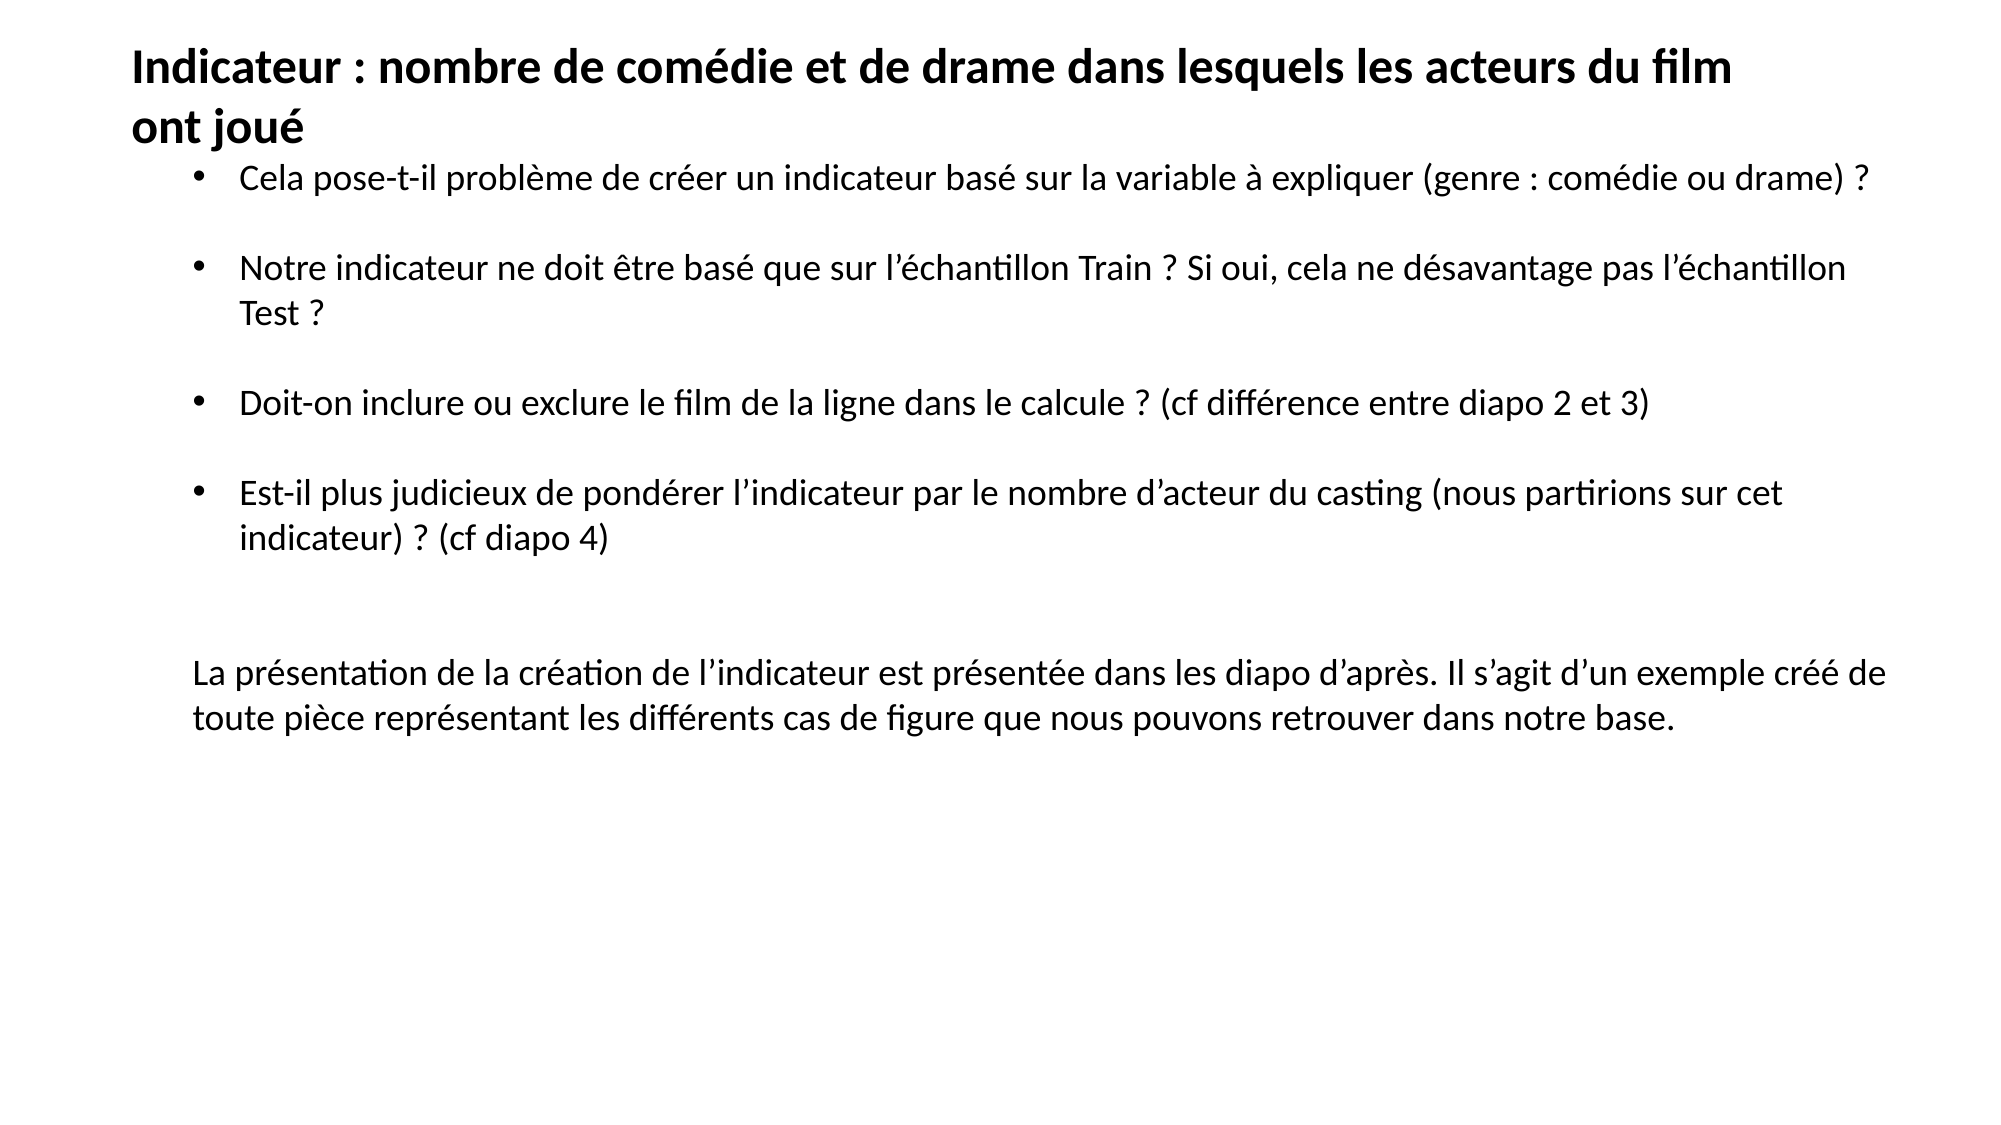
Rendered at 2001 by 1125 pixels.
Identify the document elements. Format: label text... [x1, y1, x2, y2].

text_box Cela pose-t-il problème de créer un indicateur basé sur la variable à expliquer (genre : comédie ou drame) ? Notre indicateur ne doit être basé que sur l’échantillon Train ? Si oui, cela ne désavantage pas l’échantillon Test ? Doit-on inclure ou exclure le film de la ligne dans le calcule ? (cf différence entre diapo 2 et 3) Est-il plus judicieux de pondérer l’indicateur par le nombre d’acteur du casting (nous partirions sur cet indicateur) ? (cf diapo 4) La présentation de la création de l’indicateur est présentée dans les diapo d’après. Il s’agit d’un exemple créé de toute pièce représentant les différents cas de figure que nous pouvons retrouver dans notre base. [177, 145, 1905, 746]
text_box Indicateur : nombre de comédie et de drame dans lesquels les acteurs du film ont joué [116, 26, 1808, 161]
